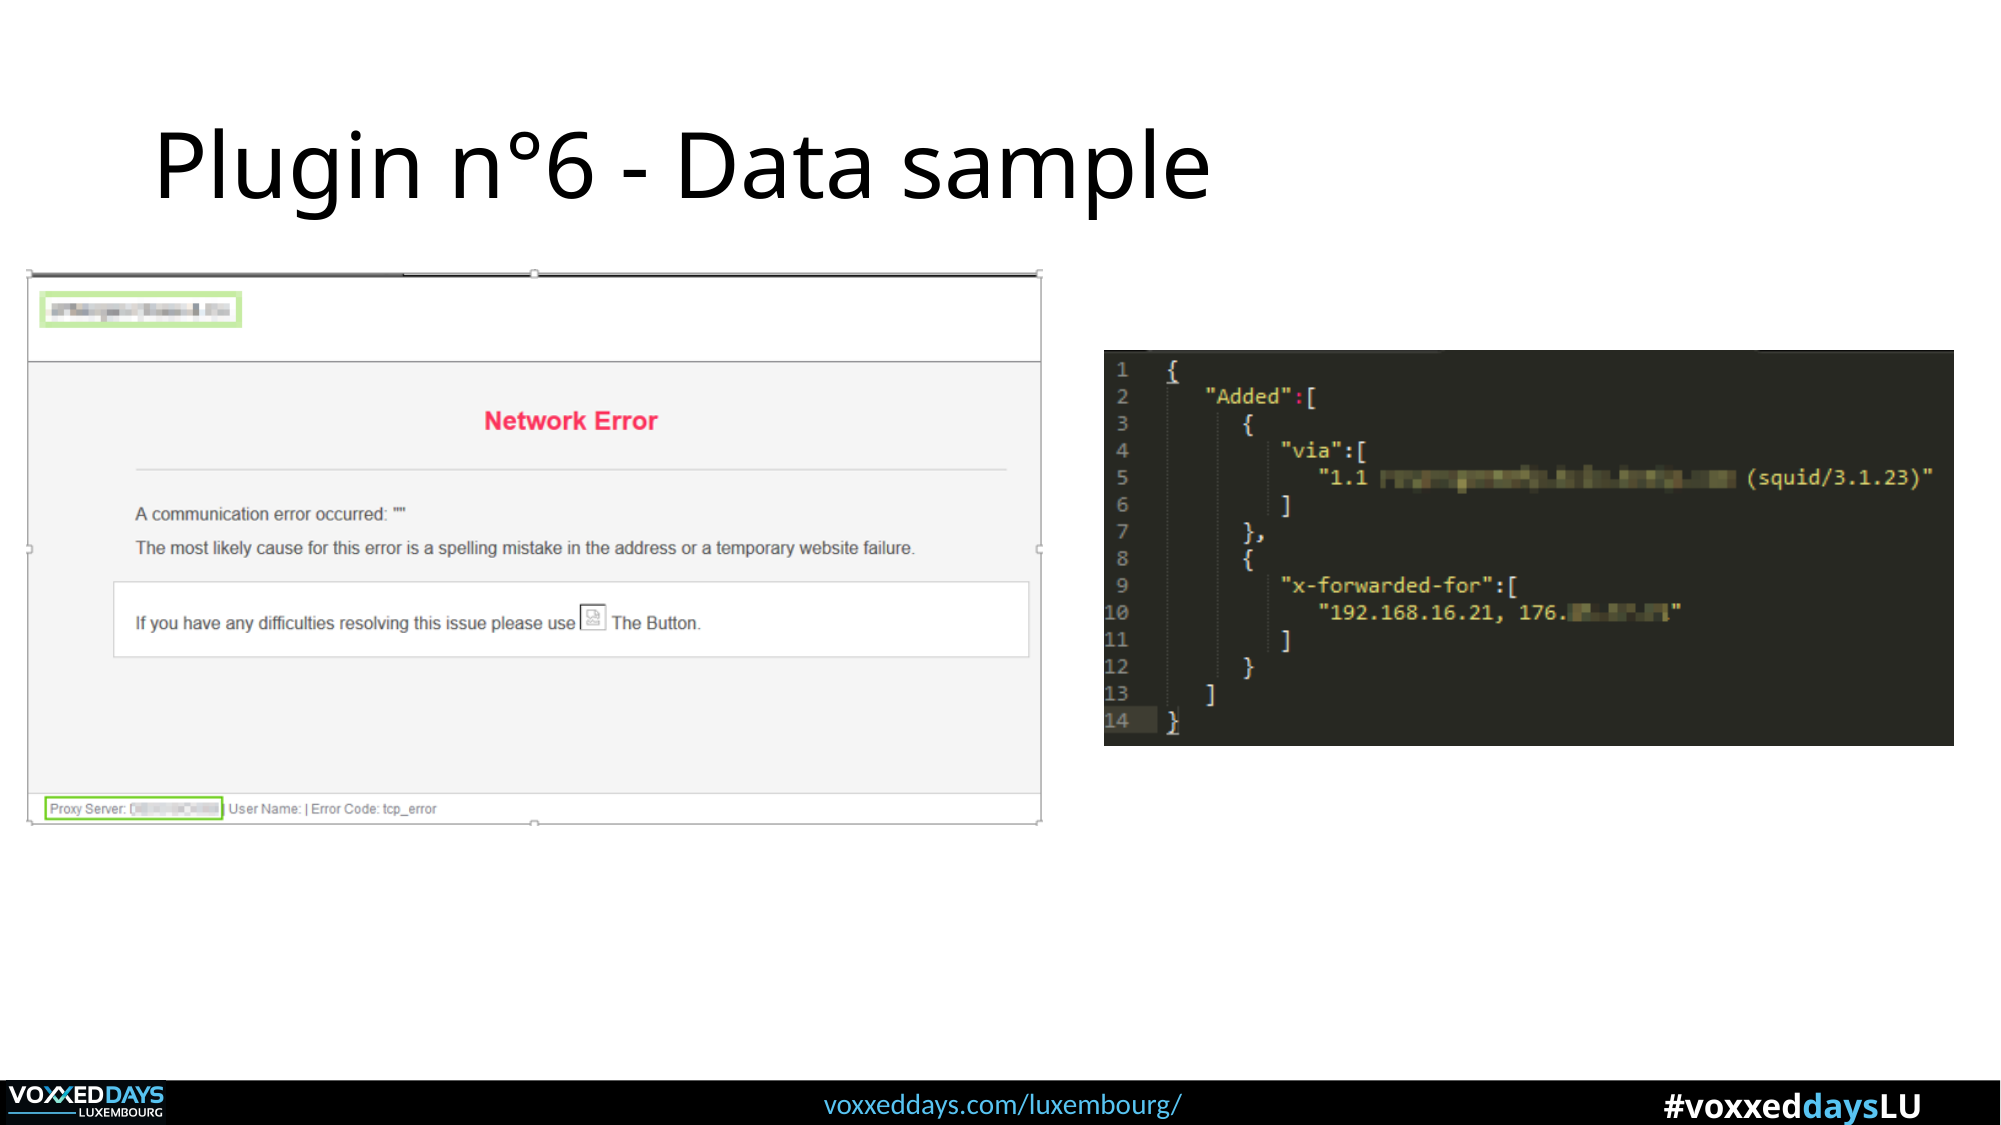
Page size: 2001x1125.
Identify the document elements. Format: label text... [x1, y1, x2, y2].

title Plugin n°6 - Data sample [137, 59, 1863, 278]
picture [26, 269, 1043, 826]
picture [1103, 350, 1954, 746]
picture [6, 1080, 166, 1125]
